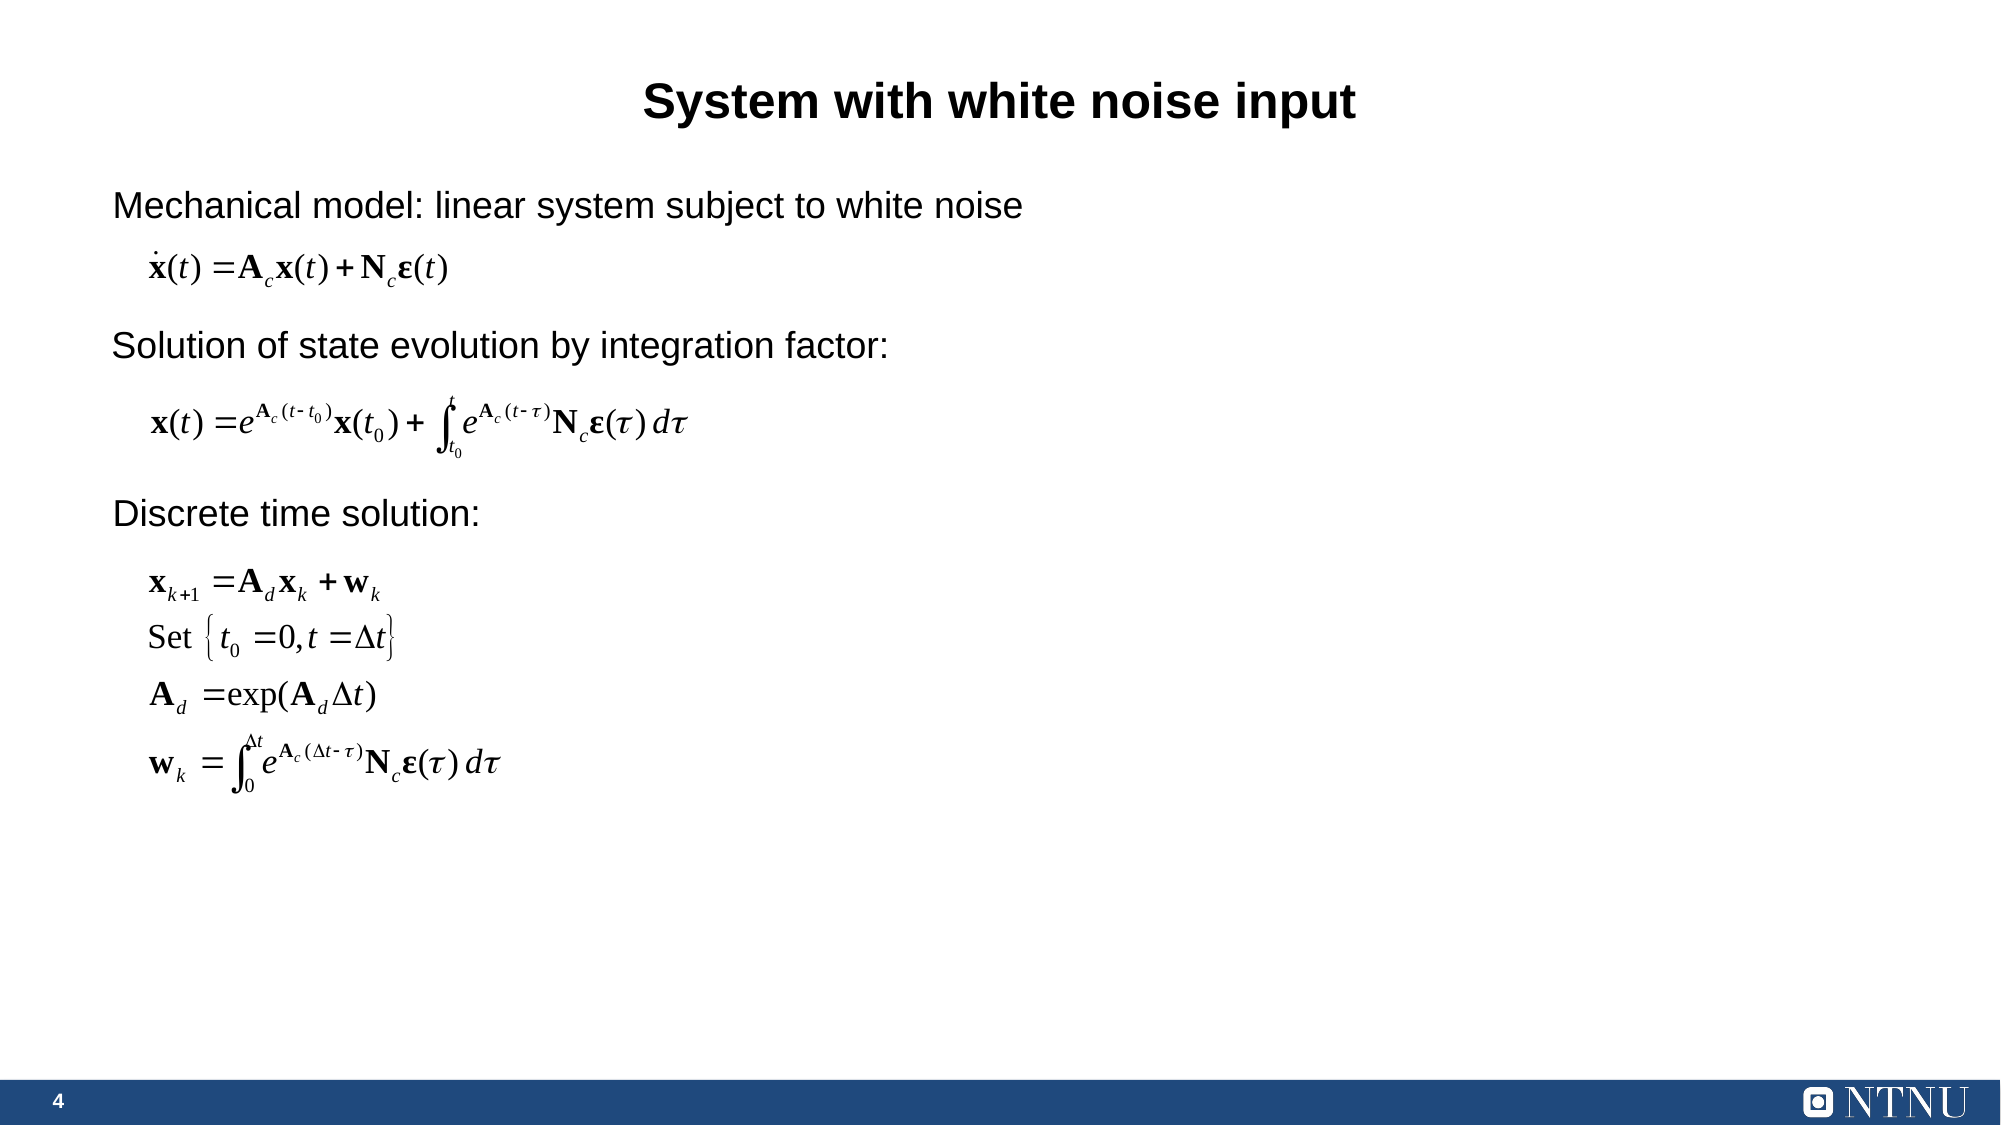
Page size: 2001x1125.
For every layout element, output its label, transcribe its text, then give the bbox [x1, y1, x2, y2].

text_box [145, 384, 697, 467]
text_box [143, 559, 509, 800]
list Mechanical model: linear system subject to white noise [97, 173, 1964, 257]
text_box Discrete time solution: [97, 481, 1344, 555]
title System with white noise input [96, 60, 1904, 138]
text_box Solution of state evolution by integration factor: [96, 313, 1408, 380]
picture [1803, 1087, 1969, 1118]
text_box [143, 243, 456, 297]
